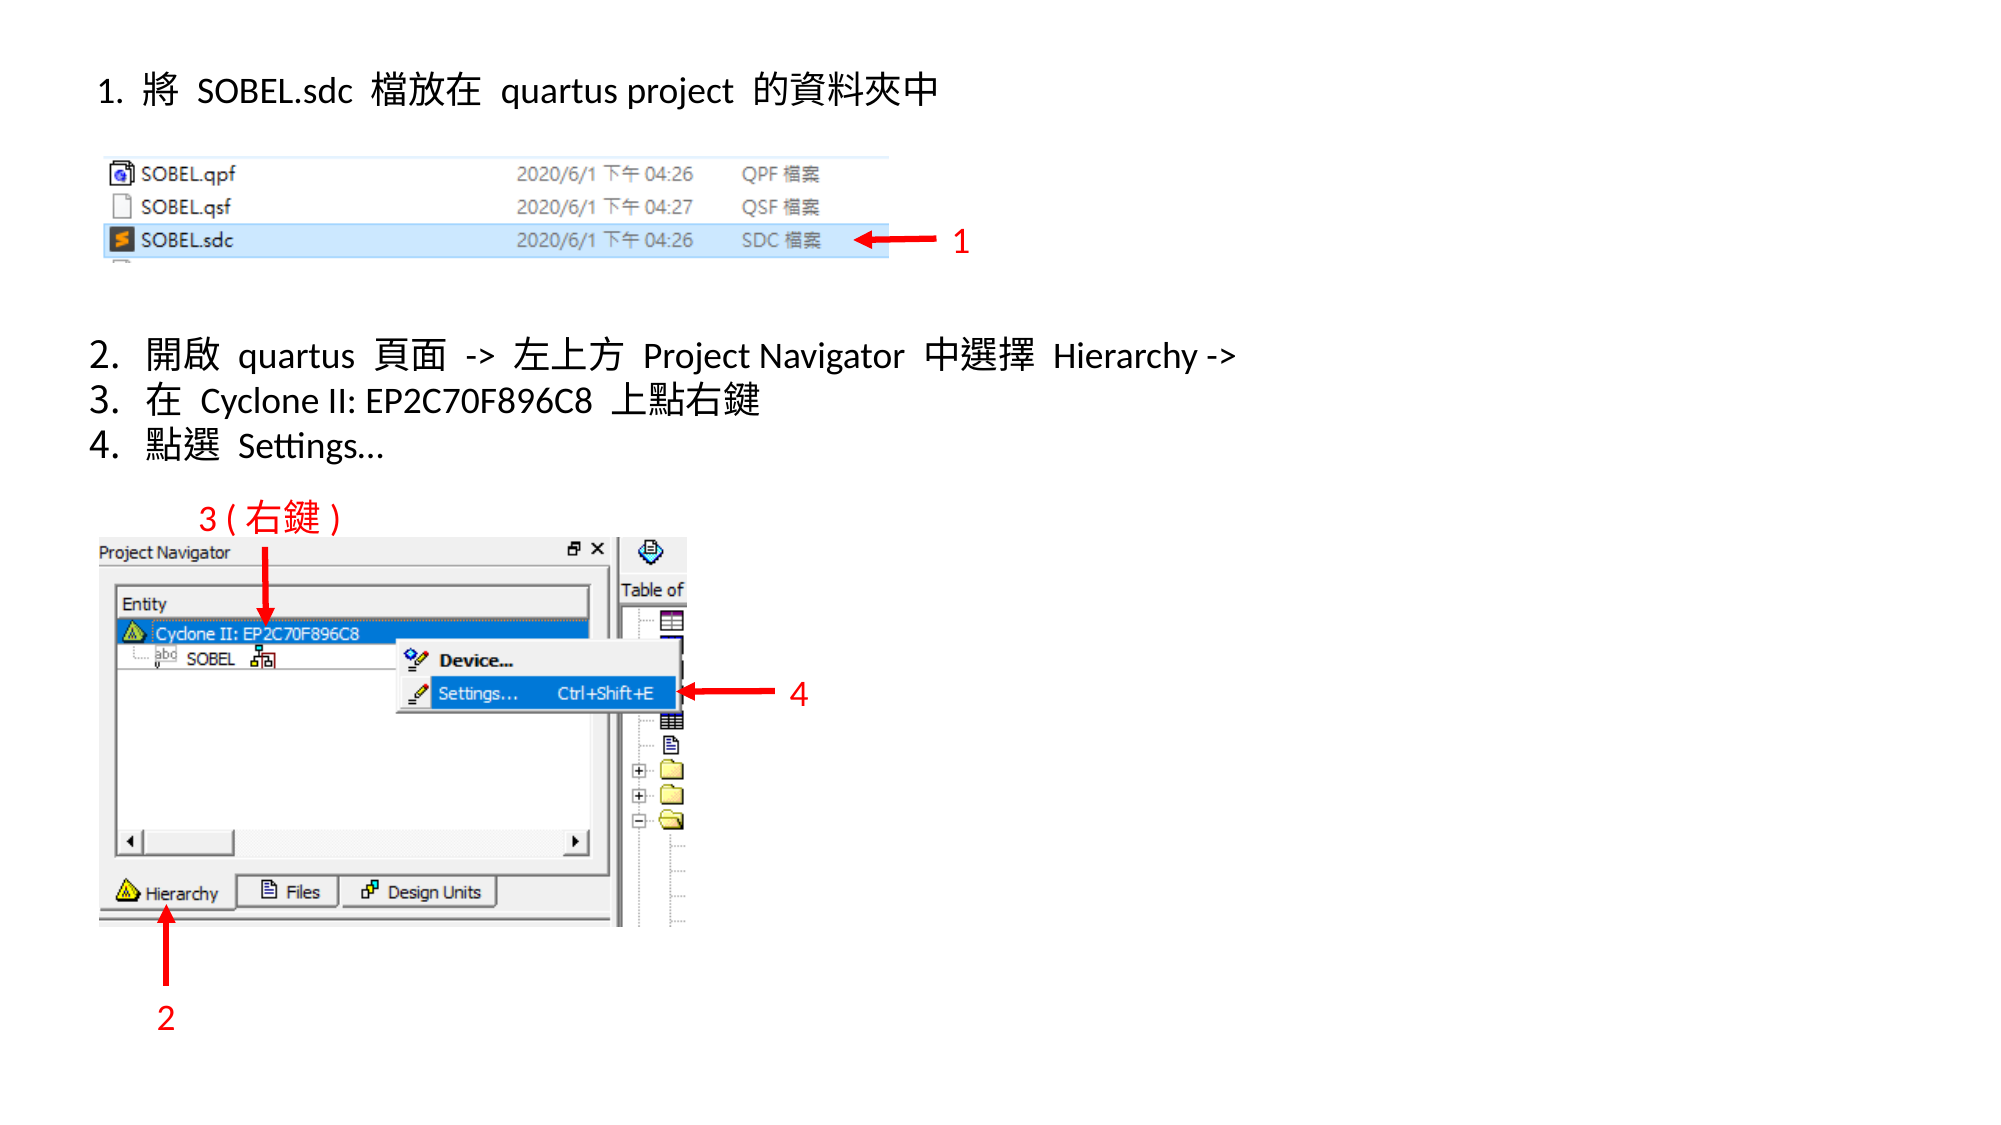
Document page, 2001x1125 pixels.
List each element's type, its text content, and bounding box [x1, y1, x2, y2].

text_box 1 [936, 208, 986, 268]
text_box 1. 將 SOBEL.sdc 檔放在 quartus project 的資料夾中 [81, 58, 955, 119]
picture [99, 156, 889, 263]
text_box 4 [774, 661, 824, 721]
text_box 3 (右鍵) [183, 486, 356, 537]
text_box 2 [141, 985, 191, 1046]
picture [99, 537, 687, 927]
text_box 開啟 quartus 頁面 -> 左上方 Project Navigator 中選擇 Hierarchy -> 在 Cyclone II: EP2C70F896C8 上點右鍵 點選 Settings… [74, 324, 1261, 474]
